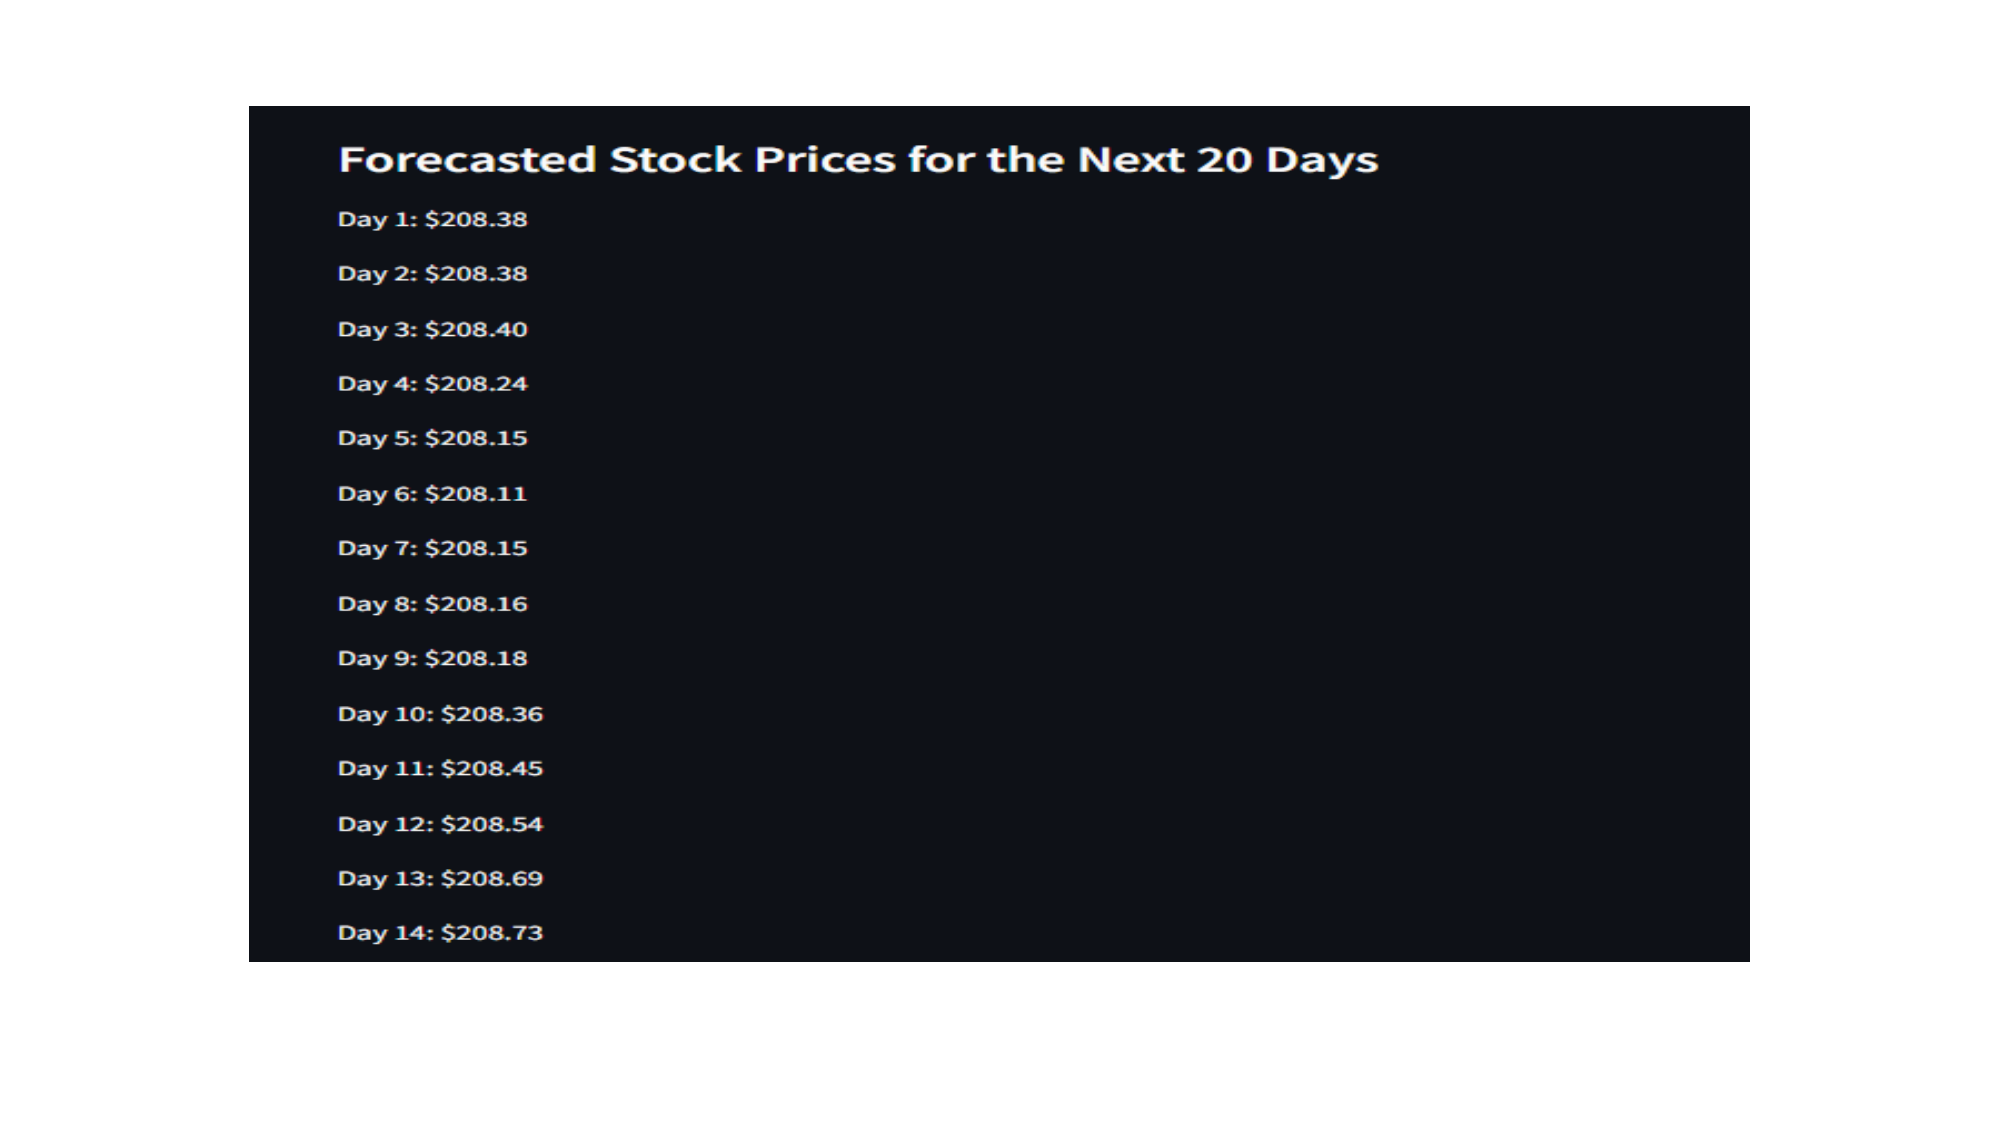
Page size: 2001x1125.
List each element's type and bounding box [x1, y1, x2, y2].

picture [249, 106, 1750, 962]
